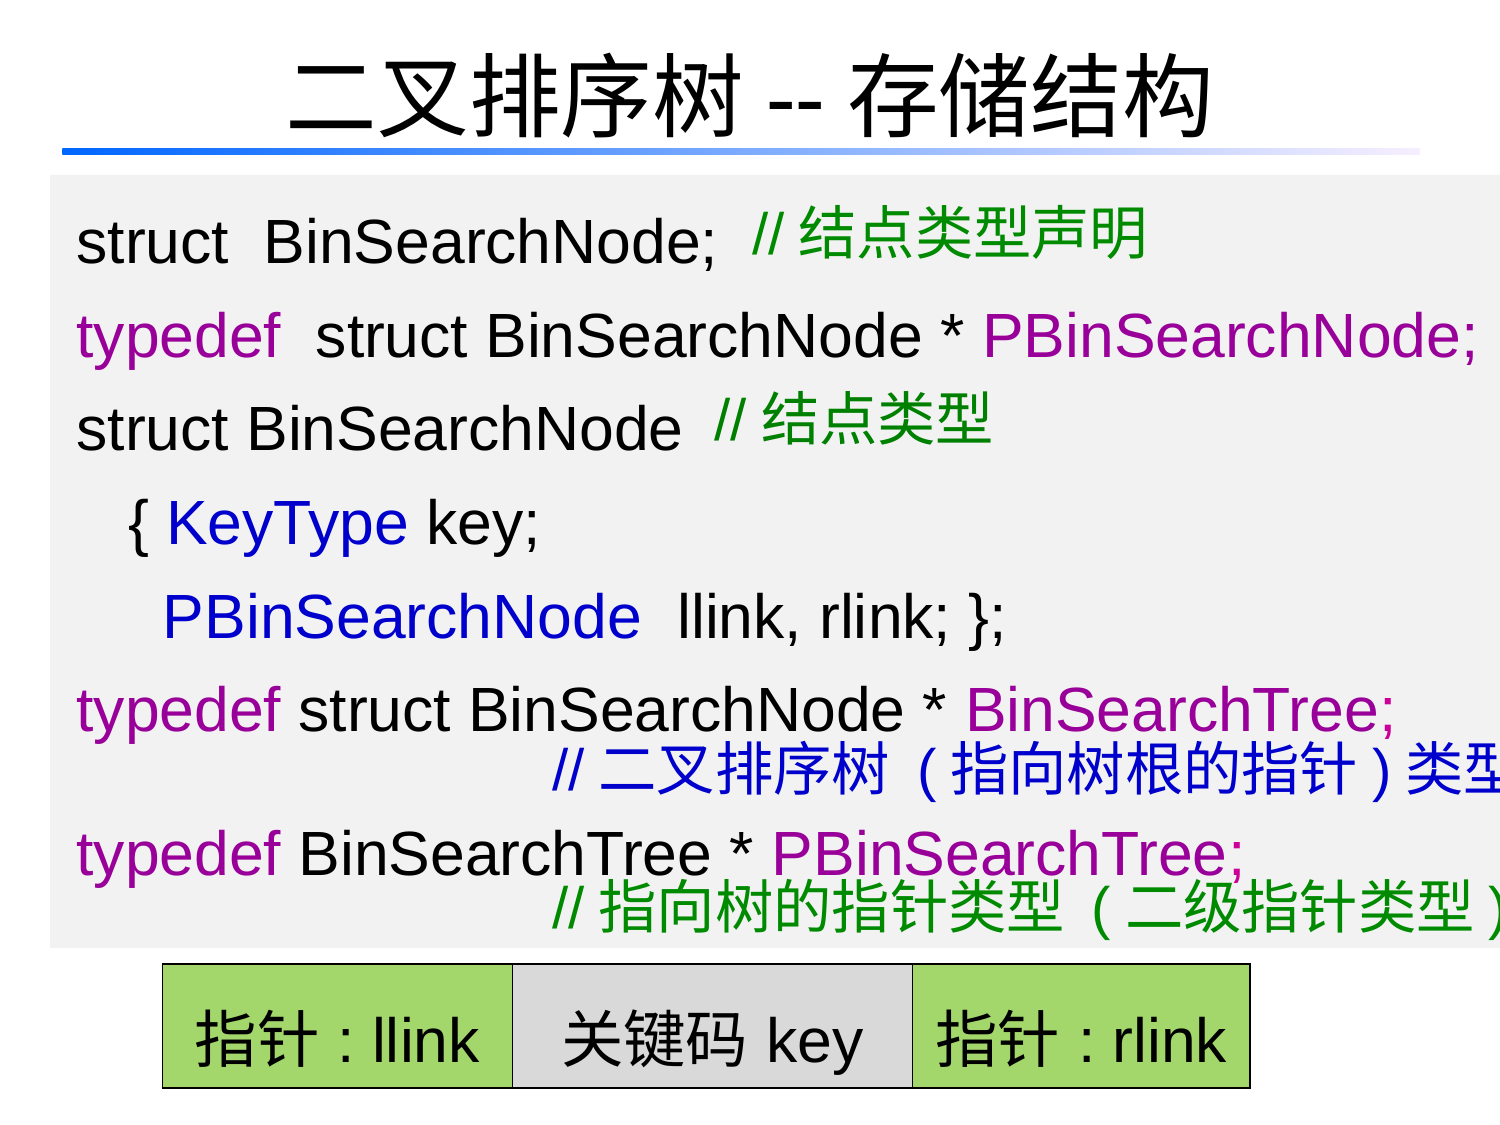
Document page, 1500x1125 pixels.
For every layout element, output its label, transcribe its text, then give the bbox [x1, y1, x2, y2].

text_box //指向树的指针类型 (二级指针类型) [537, 862, 1500, 948]
table_header 指针: llink [163, 965, 512, 1087]
text_box //结点类型 [699, 375, 1338, 460]
title 二叉排序树--存储结构 [74, 0, 1426, 174]
text_box //二叉排序树 (指向树根的指针)类型 [537, 725, 1500, 810]
text_box //结点类型声明 [737, 189, 1375, 274]
table_header 关键码key [513, 965, 912, 1087]
text_box [62, 148, 1421, 155]
table_header 指针: rlink [913, 965, 1249, 1087]
text_box struct BinSearchNode; typedef struct BinSearchNode * PBinSearchNode; struct BinSearchNode { KeyType key; PBinSearchNode llink, rlink; }; typedef struct BinSearchNode * BinSearchTree; typedef BinSearchTree * PBinSearchTree; [50, 174, 1500, 948]
